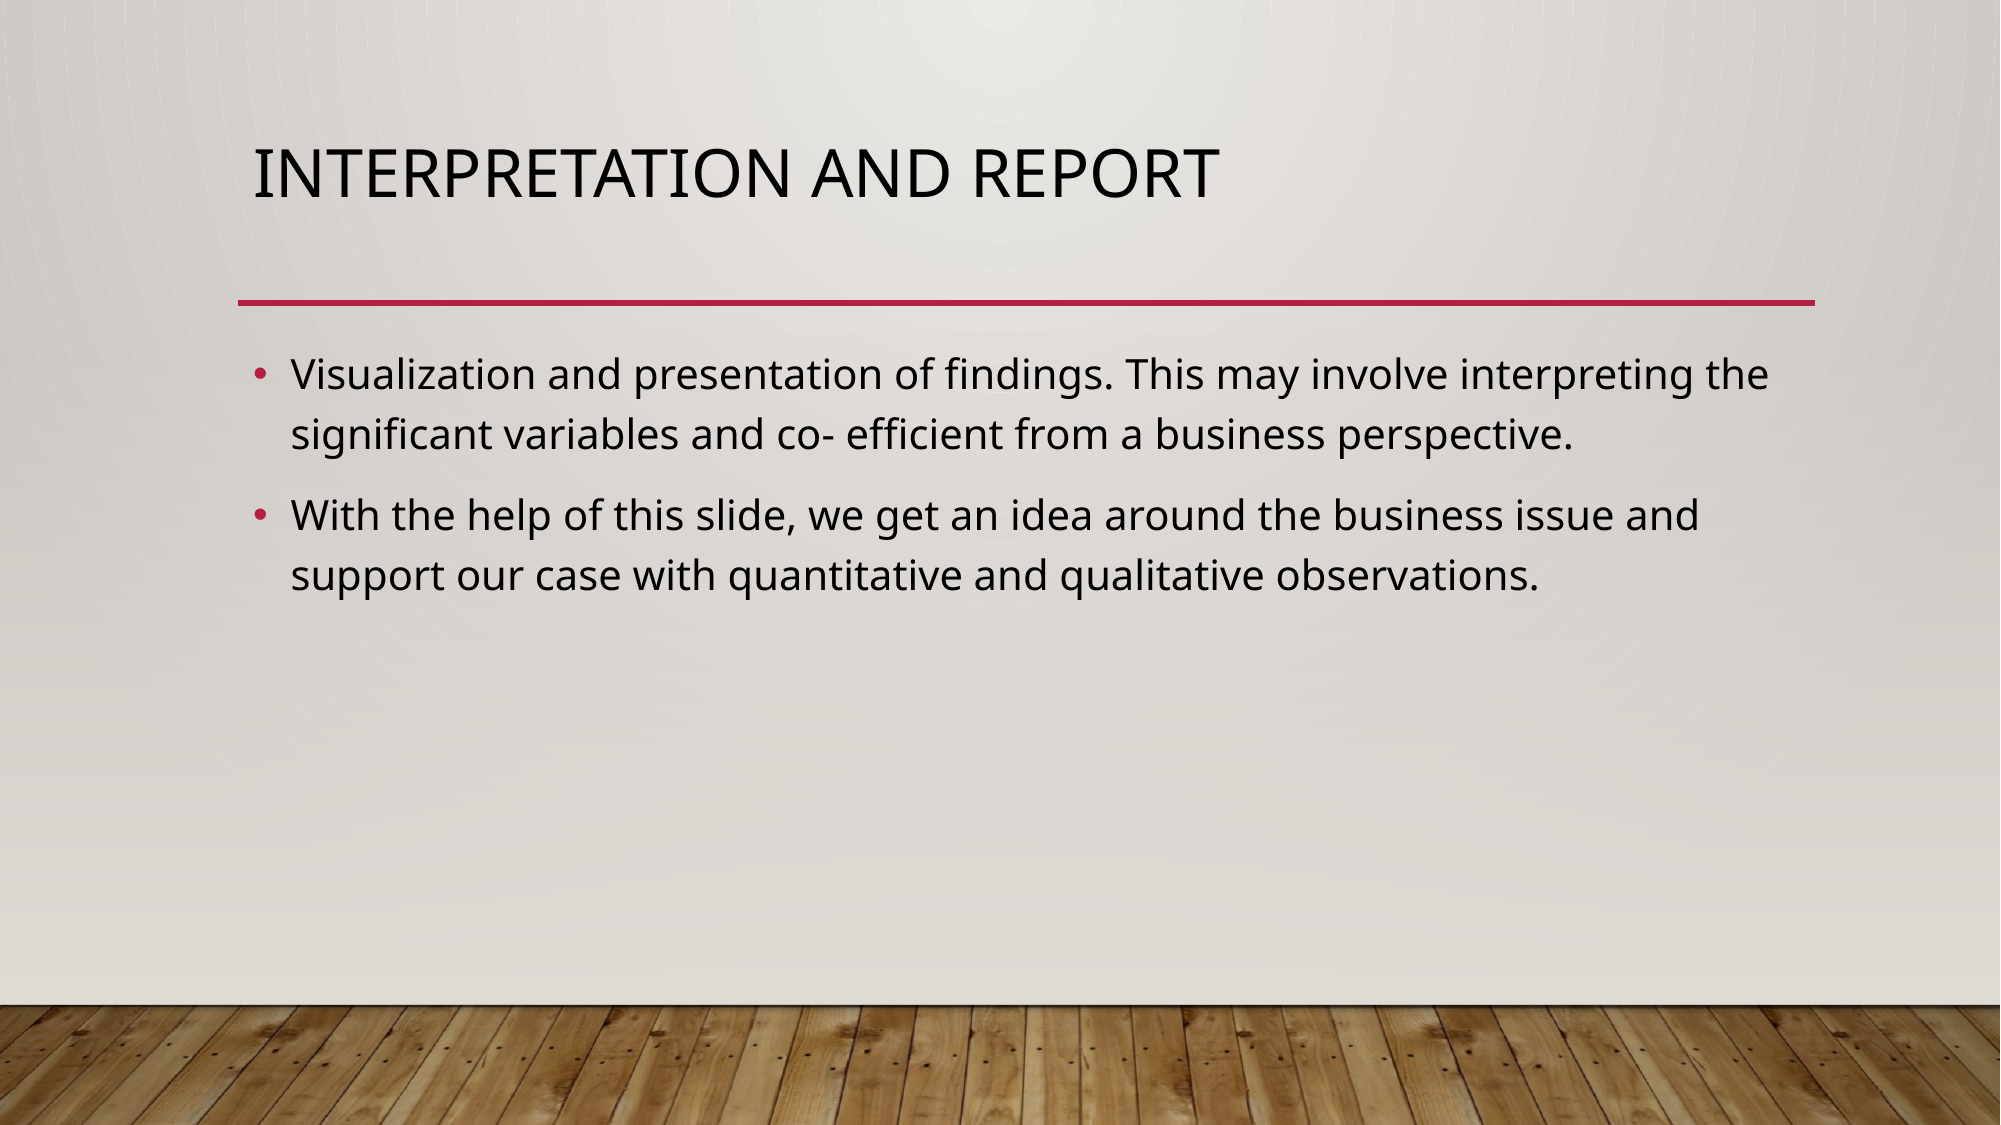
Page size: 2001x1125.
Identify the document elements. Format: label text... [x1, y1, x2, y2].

list Visualization and presentation of findings. This may involve interpreting the significant variables and co- efficient from a business perspective. With the help of this slide, we get an idea around the business issue and support our case with quantitative and qualitative observations. [238, 330, 1814, 897]
title INTERPRETATION AND REPORT [238, 131, 1814, 305]
picture [0, 1005, 2000, 1125]
